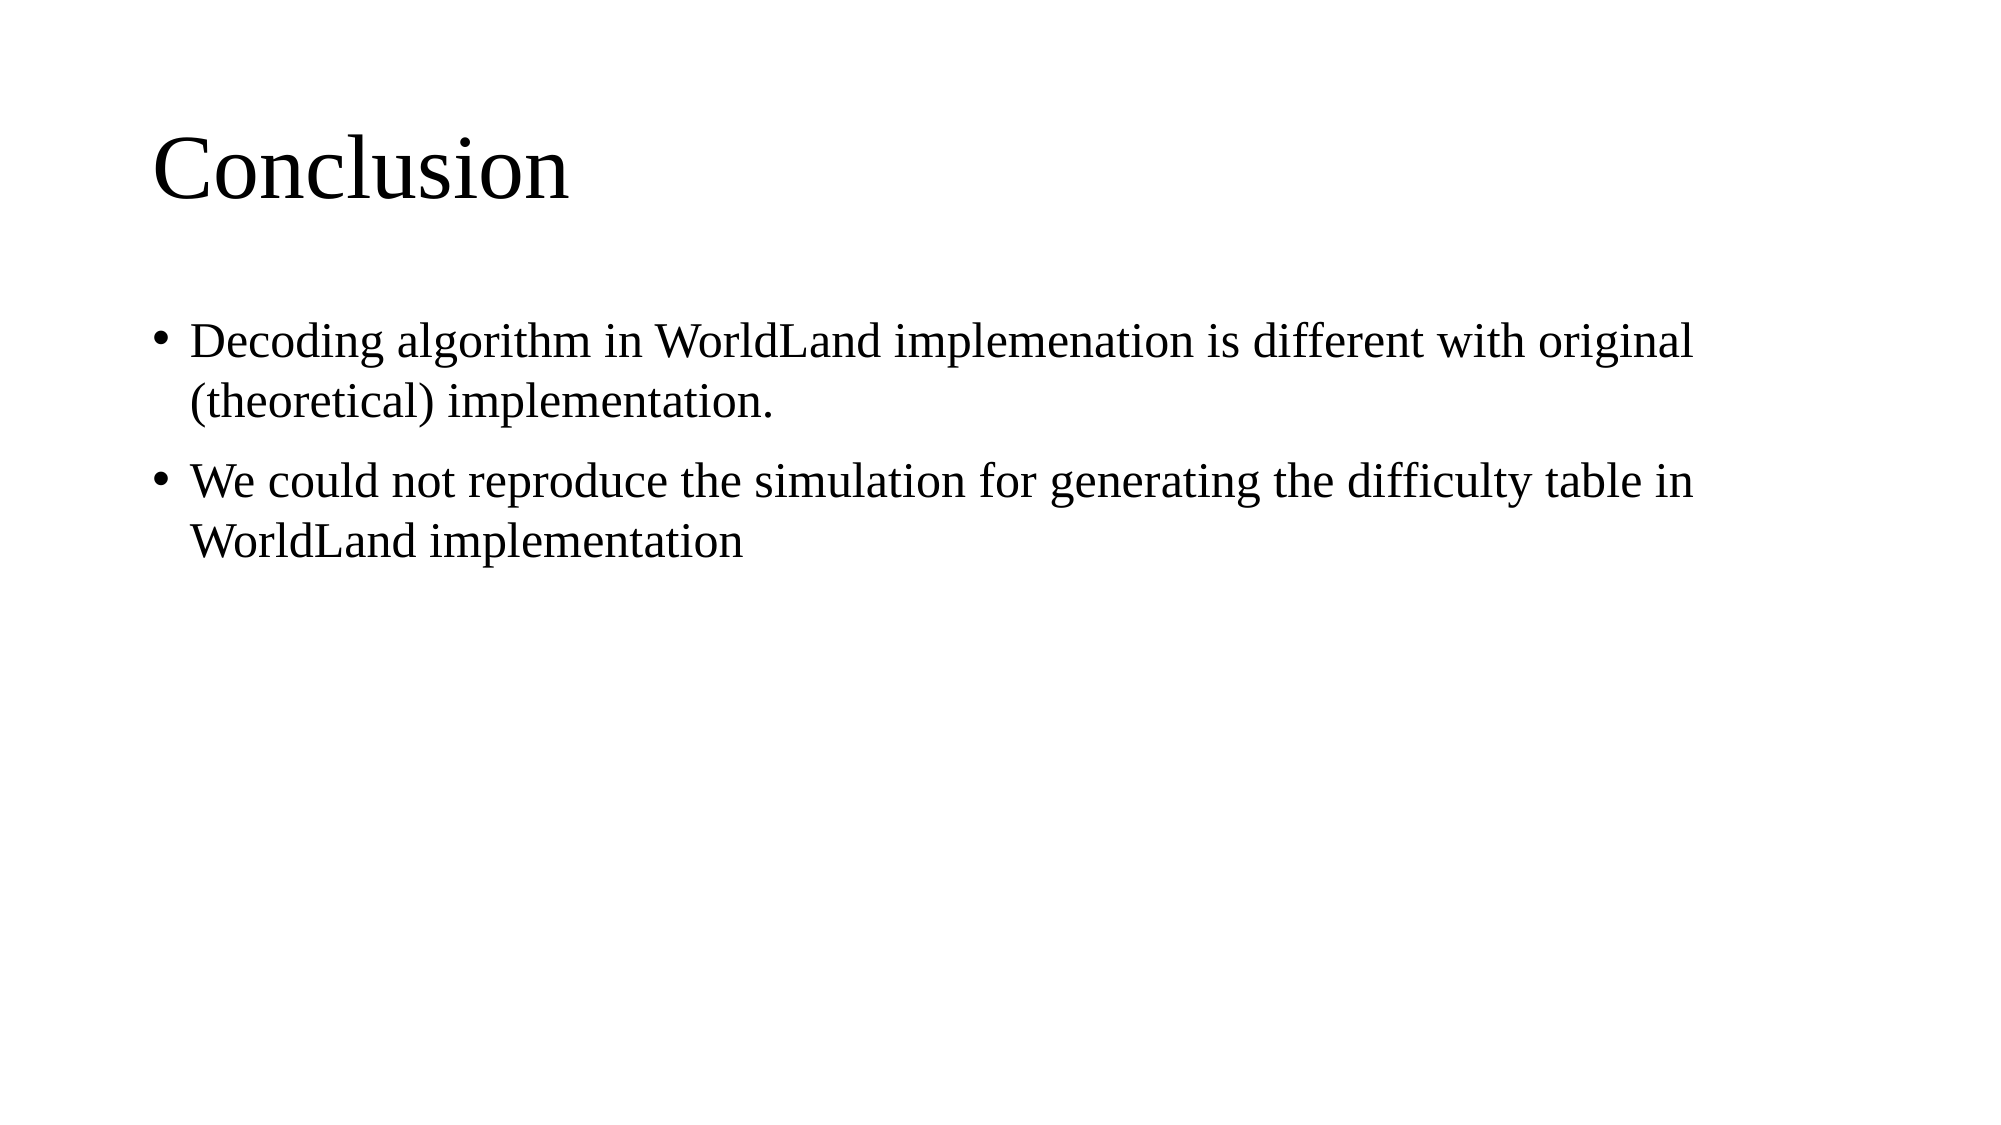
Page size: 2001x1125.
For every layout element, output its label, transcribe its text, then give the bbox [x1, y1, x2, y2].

list Decoding algorithm in WorldLand implemenation is different with original (theoretical) implementation. We could not reproduce the simulation for generating the difficulty table in WorldLand implementation [137, 299, 1863, 707]
title Conclusion [137, 59, 1863, 278]
